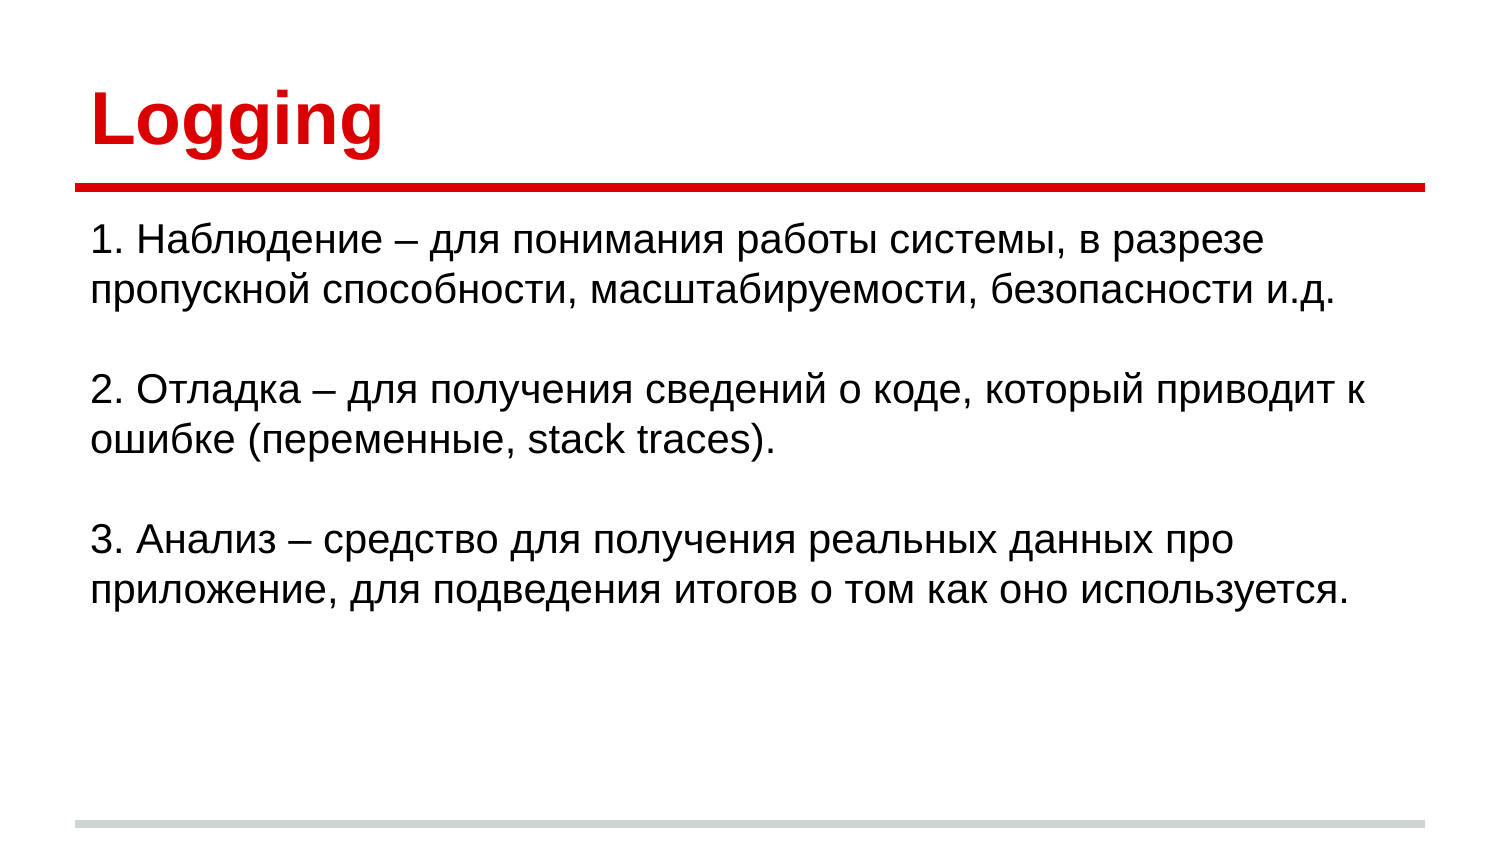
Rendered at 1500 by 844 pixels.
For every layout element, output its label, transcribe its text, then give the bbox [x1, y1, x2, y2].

list 1. Наблюдение – для понимания работы системы, в разрезе пропускной способности, масштабируемости, безопасности и.д. 2. Отладка – для получения сведений о коде, который приводит к ошибке (переменные, stack traces). 3. Анализ – средство для получения реальных данных про приложение, для подведения итогов о том как оно используется. [75, 196, 1425, 808]
title Logging [75, 33, 1425, 175]
